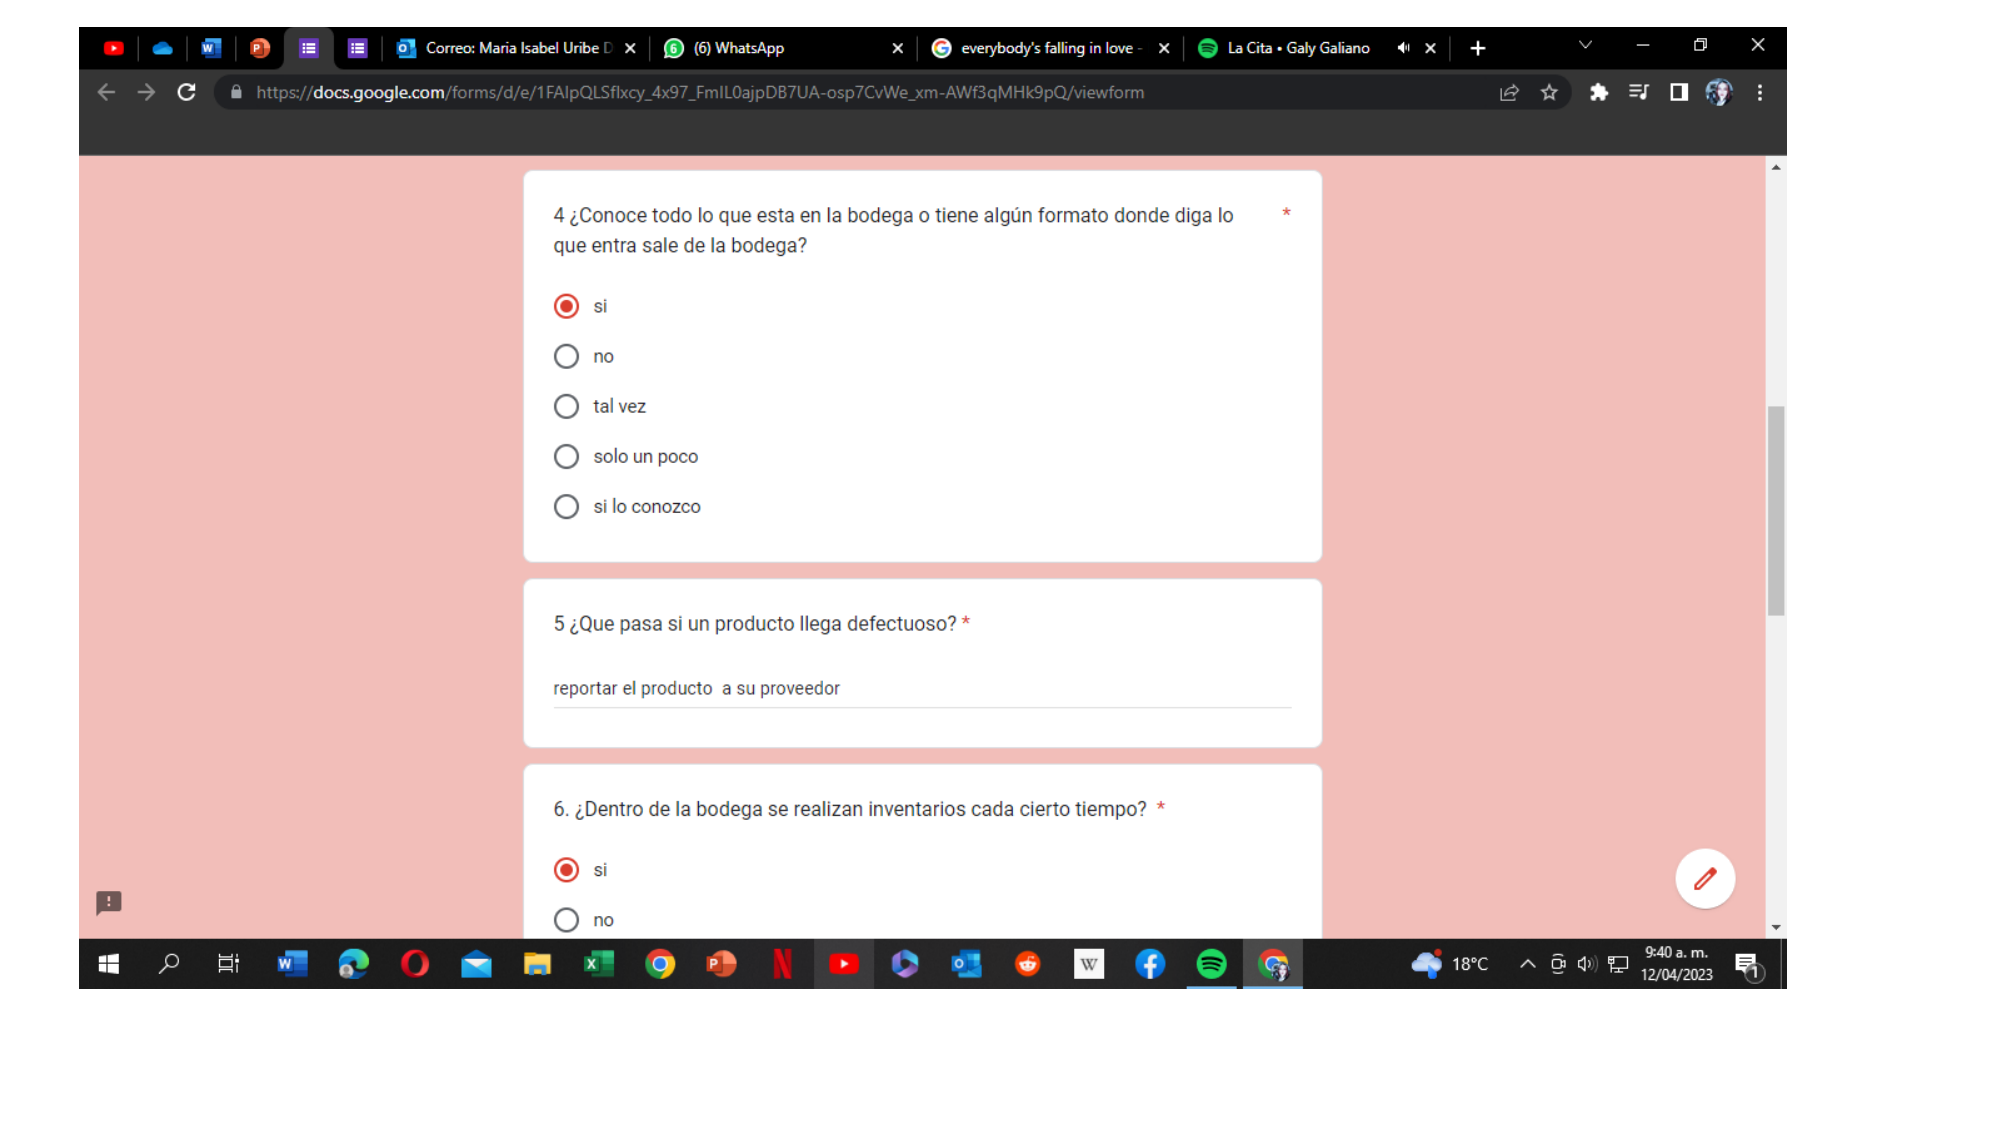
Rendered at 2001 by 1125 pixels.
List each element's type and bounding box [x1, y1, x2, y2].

picture [79, 27, 1787, 989]
